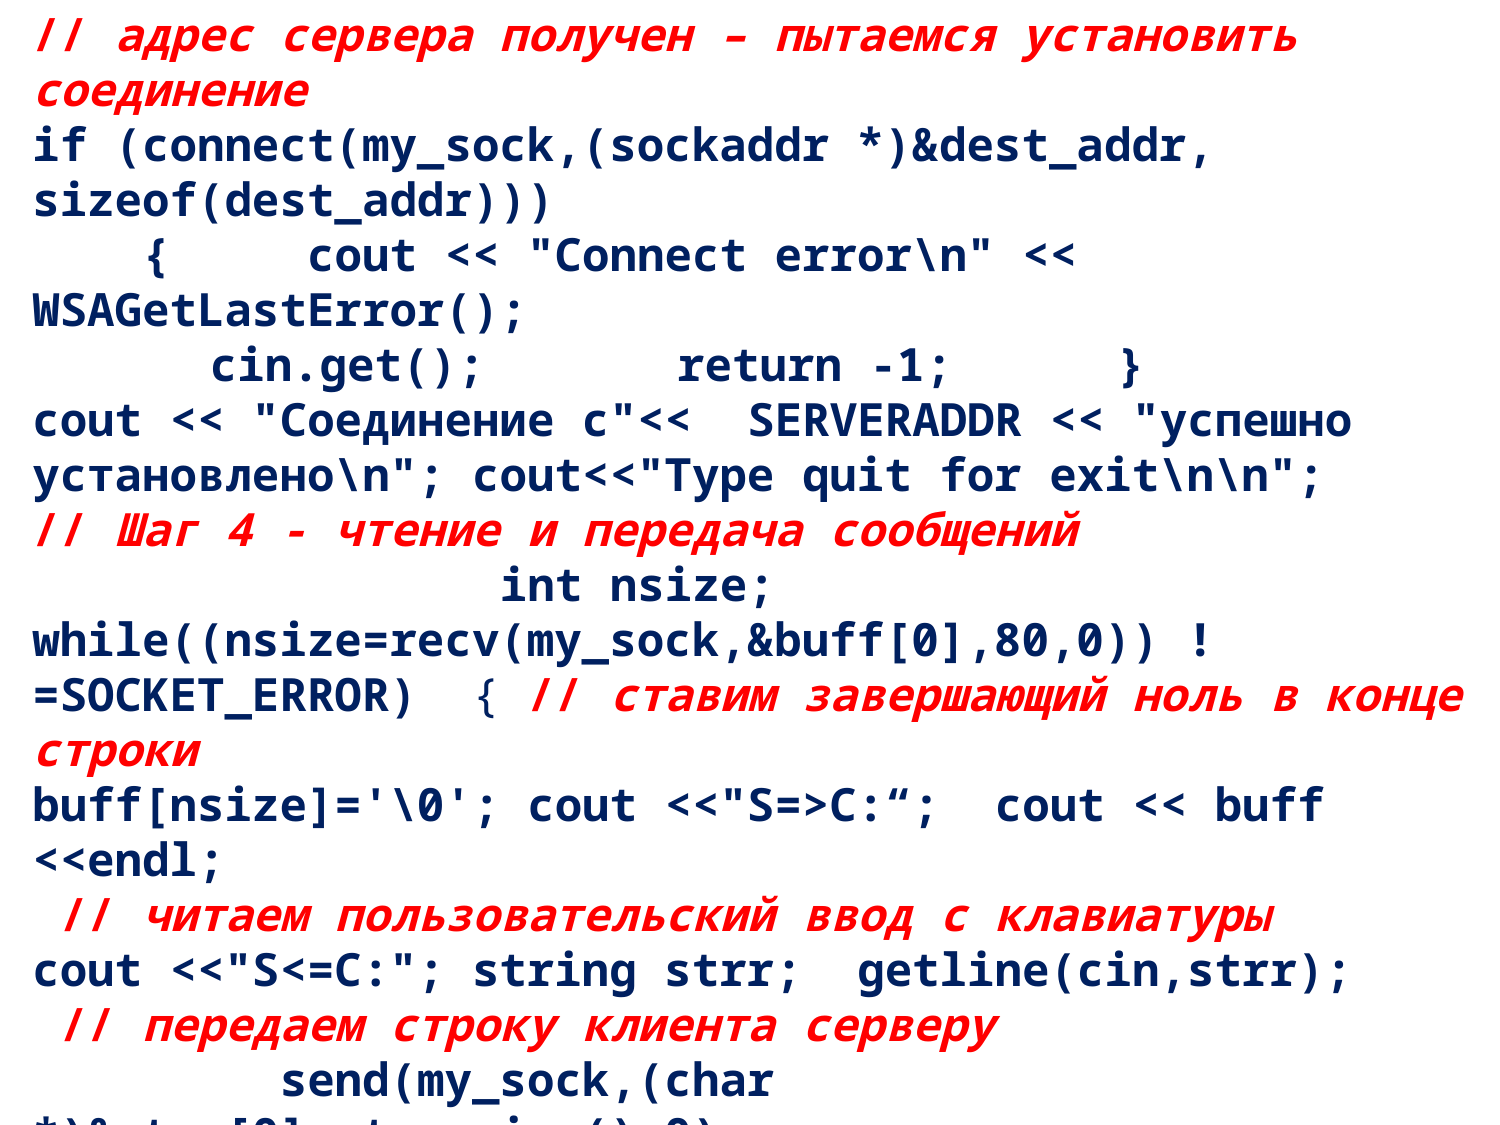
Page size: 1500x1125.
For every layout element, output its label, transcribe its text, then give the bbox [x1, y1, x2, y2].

text_box // адрес сервера получен – пытаемся установить соединение if (connect(my_sock,(sockaddr *)&dest_addr, sizeof(dest_addr))) { cout << "Connect error\n" << WSAGetLastError(); cin.get(); return -1; } cout << "Соединение с"<< SERVERADDR << "успешно установлено\n"; cout<<"Type quit for exit\n\n"; // Шаг 4 - чтение и передача сообщений int nsize; while((nsize=recv(my_sock,&buff[0],80,0)) !=SOCKET_ERROR) { // ставим завершающий ноль в конце строки buff[nsize]='\0'; cout <<"S=>C:“; cout << buff <<endl; // читаем пользовательский ввод с клавиатуры cout <<"S<=C:"; string strr; getline(cin,strr); // передаем строку клиента серверу send(my_sock,(char *)&strr[0],strr.size(),0); if (strr == "quit") // проверка на "quit" { cout<<"Exit..."; // Корректный выход closesocket(my_sock); WSACleanup(); return 0; } } [17, 0, 1500, 1125]
